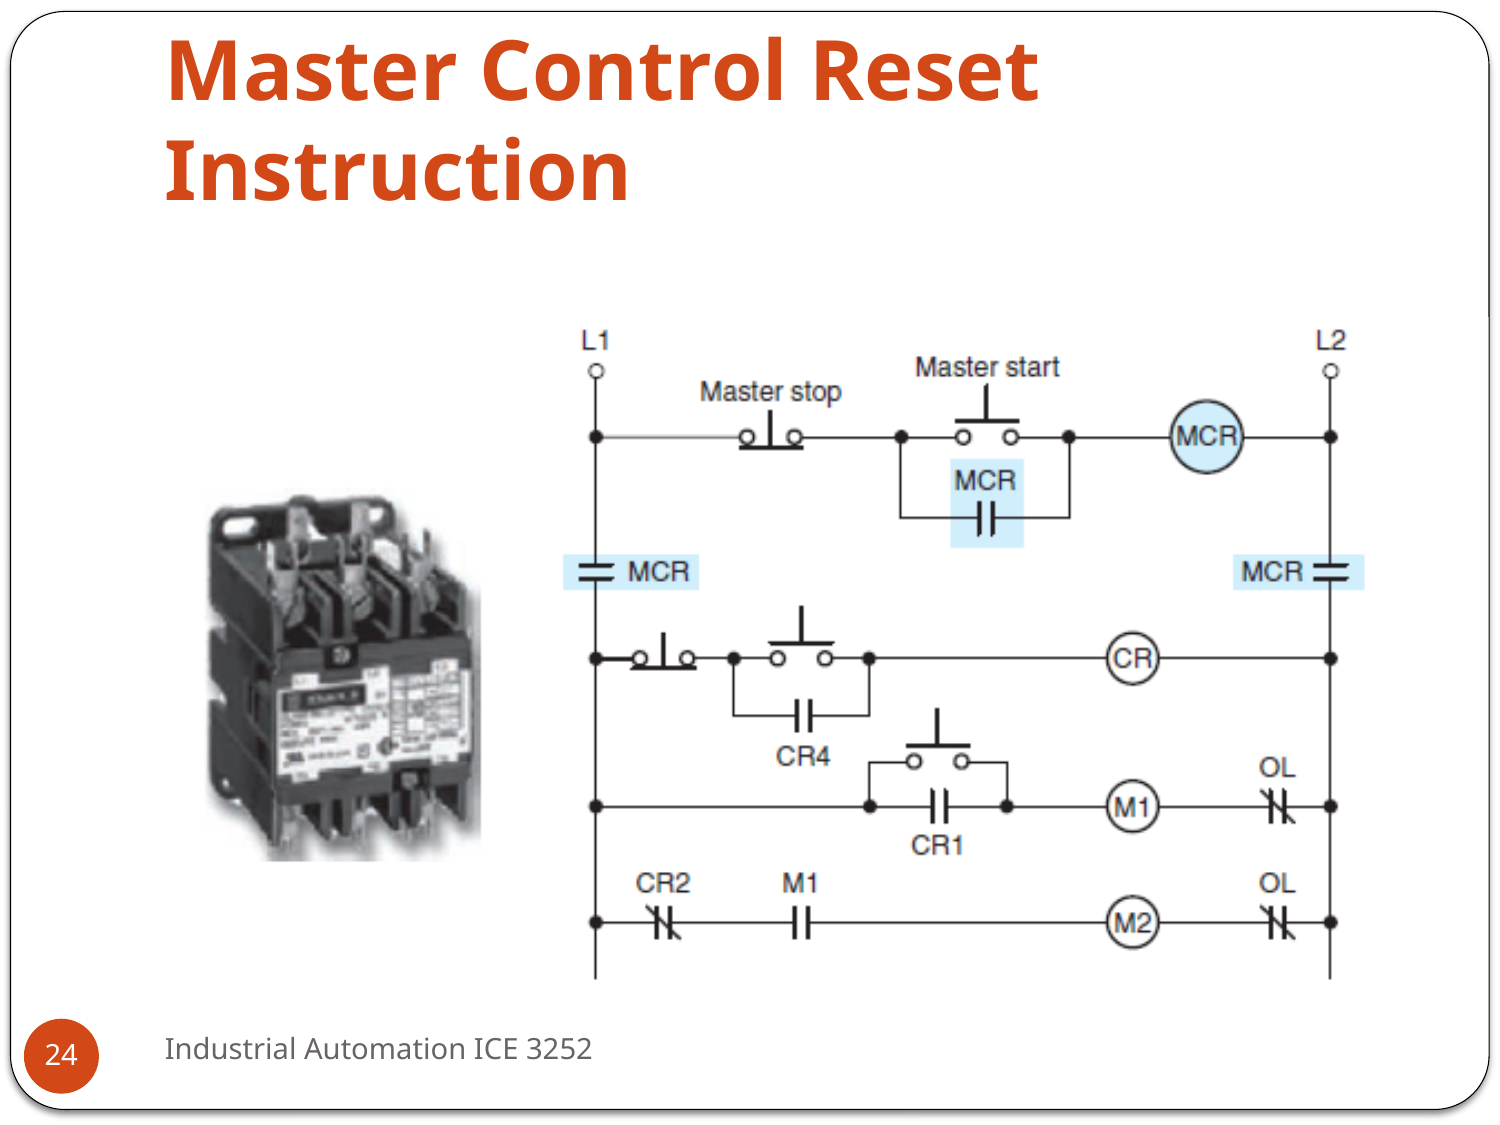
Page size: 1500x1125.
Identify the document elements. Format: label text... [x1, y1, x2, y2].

title Master Control Reset Instruction [150, 45, 1425, 233]
footer Industrial Automation ICE 3252 [150, 1012, 800, 1088]
picture [201, 305, 1374, 1001]
slide_number 24 [23, 1018, 99, 1094]
